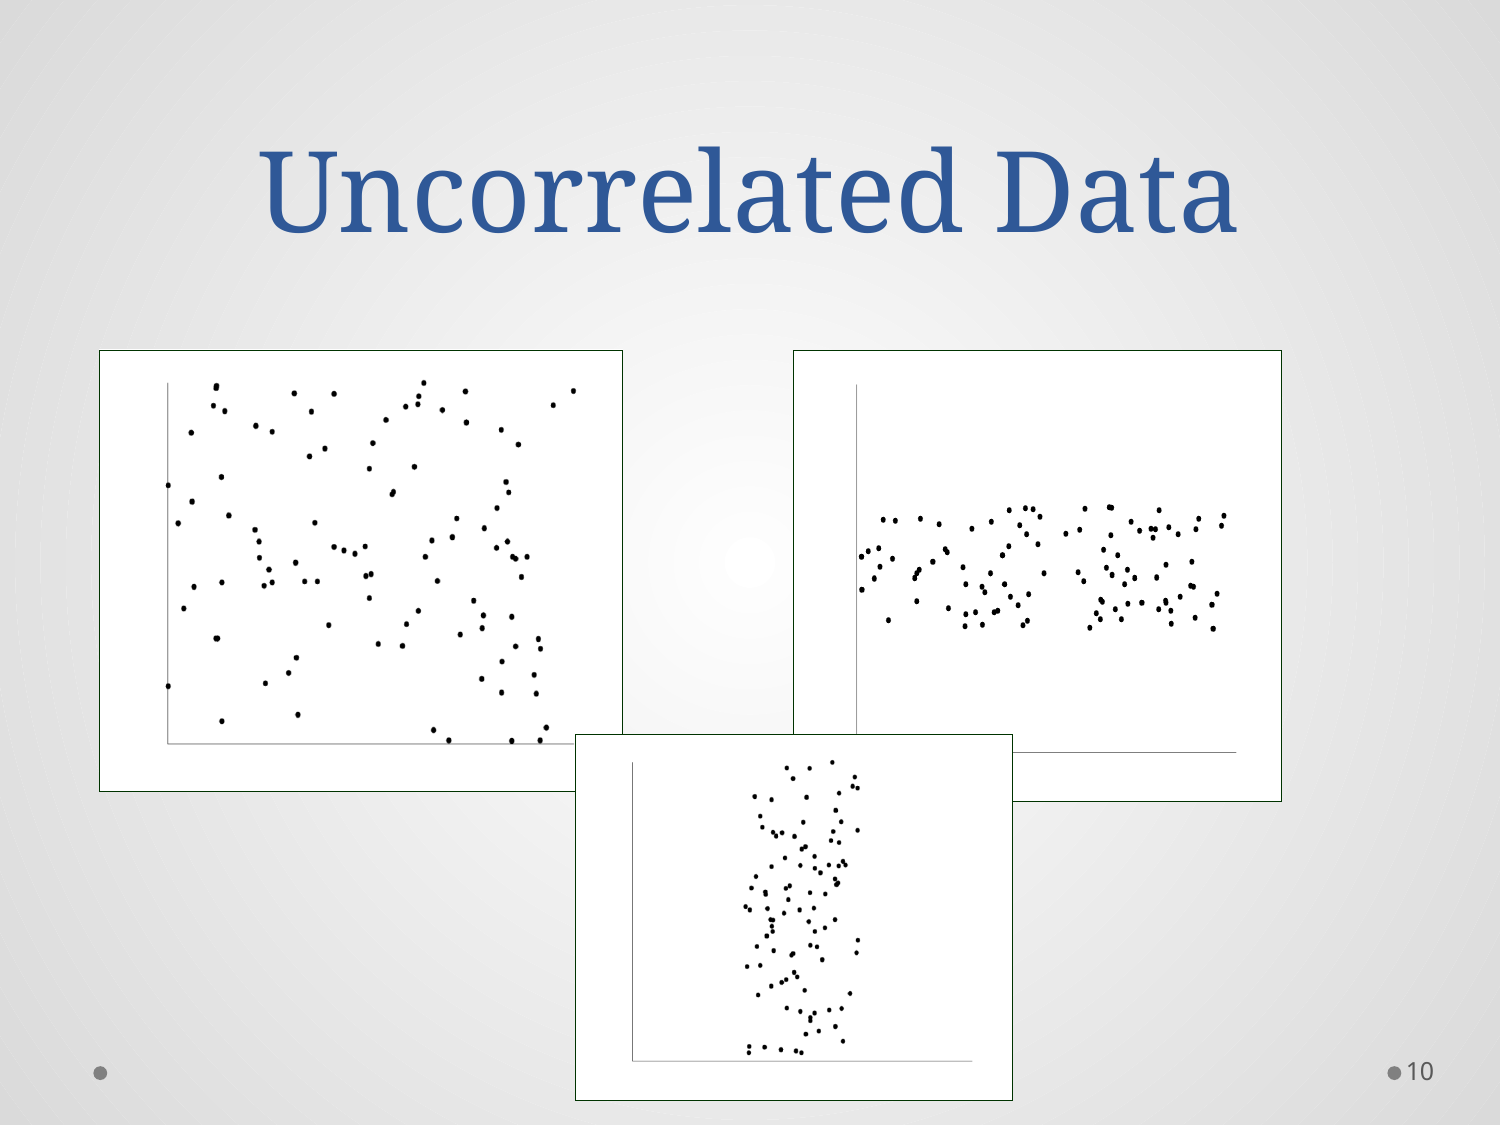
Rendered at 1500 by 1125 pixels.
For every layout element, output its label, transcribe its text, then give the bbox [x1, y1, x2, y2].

slide_number 10 [1401, 1042, 1494, 1103]
picture [99, 349, 1282, 1101]
title Uncorrelated Data [75, 0, 1425, 263]
